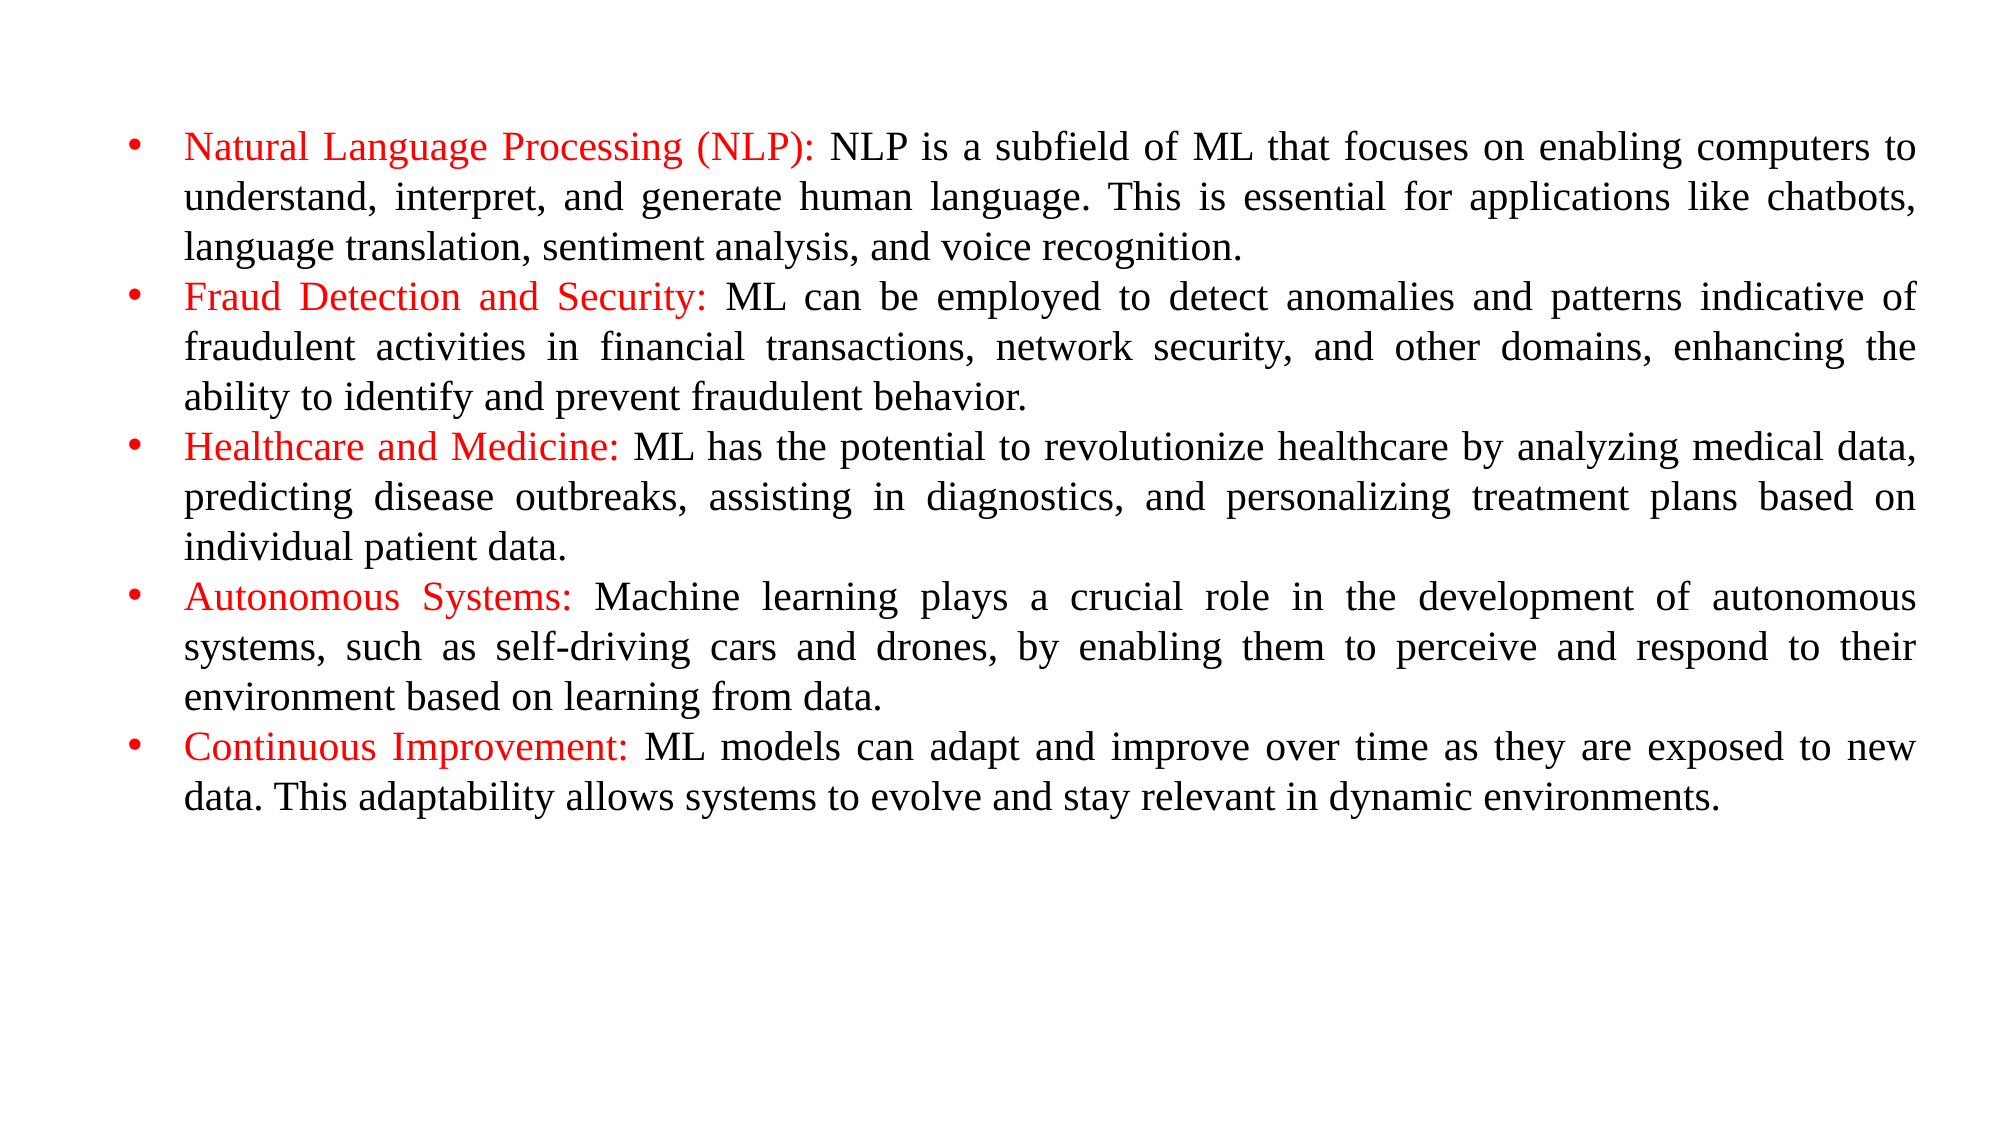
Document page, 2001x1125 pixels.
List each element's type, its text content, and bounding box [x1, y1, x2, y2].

text_box Natural Language Processing (NLP): NLP is a subfield of ML that focuses on enabling computers to understand, interpret, and generate human language. This is essential for applications like chatbots, language translation, sentiment analysis, and voice recognition. Fraud Detection and Security: ML can be employed to detect anomalies and patterns indicative of fraudulent activities in financial transactions, network security, and other domains, enhancing the ability to identify and prevent fraudulent behavior. Healthcare and Medicine: ML has the potential to revolutionize healthcare by analyzing medical data, predicting disease outbreaks, assisting in diagnostics, and personalizing treatment plans based on individual patient data. Autonomous Systems: Machine learning plays a crucial role in the development of autonomous systems, such as self-driving cars and drones, by enabling them to perceive and respond to their environment based on learning from data. Continuous Improvement: ML models can adapt and improve over time as they are exposed to new data. This adaptability allows systems to evolve and stay relevant in dynamic environments. [112, 111, 1933, 827]
